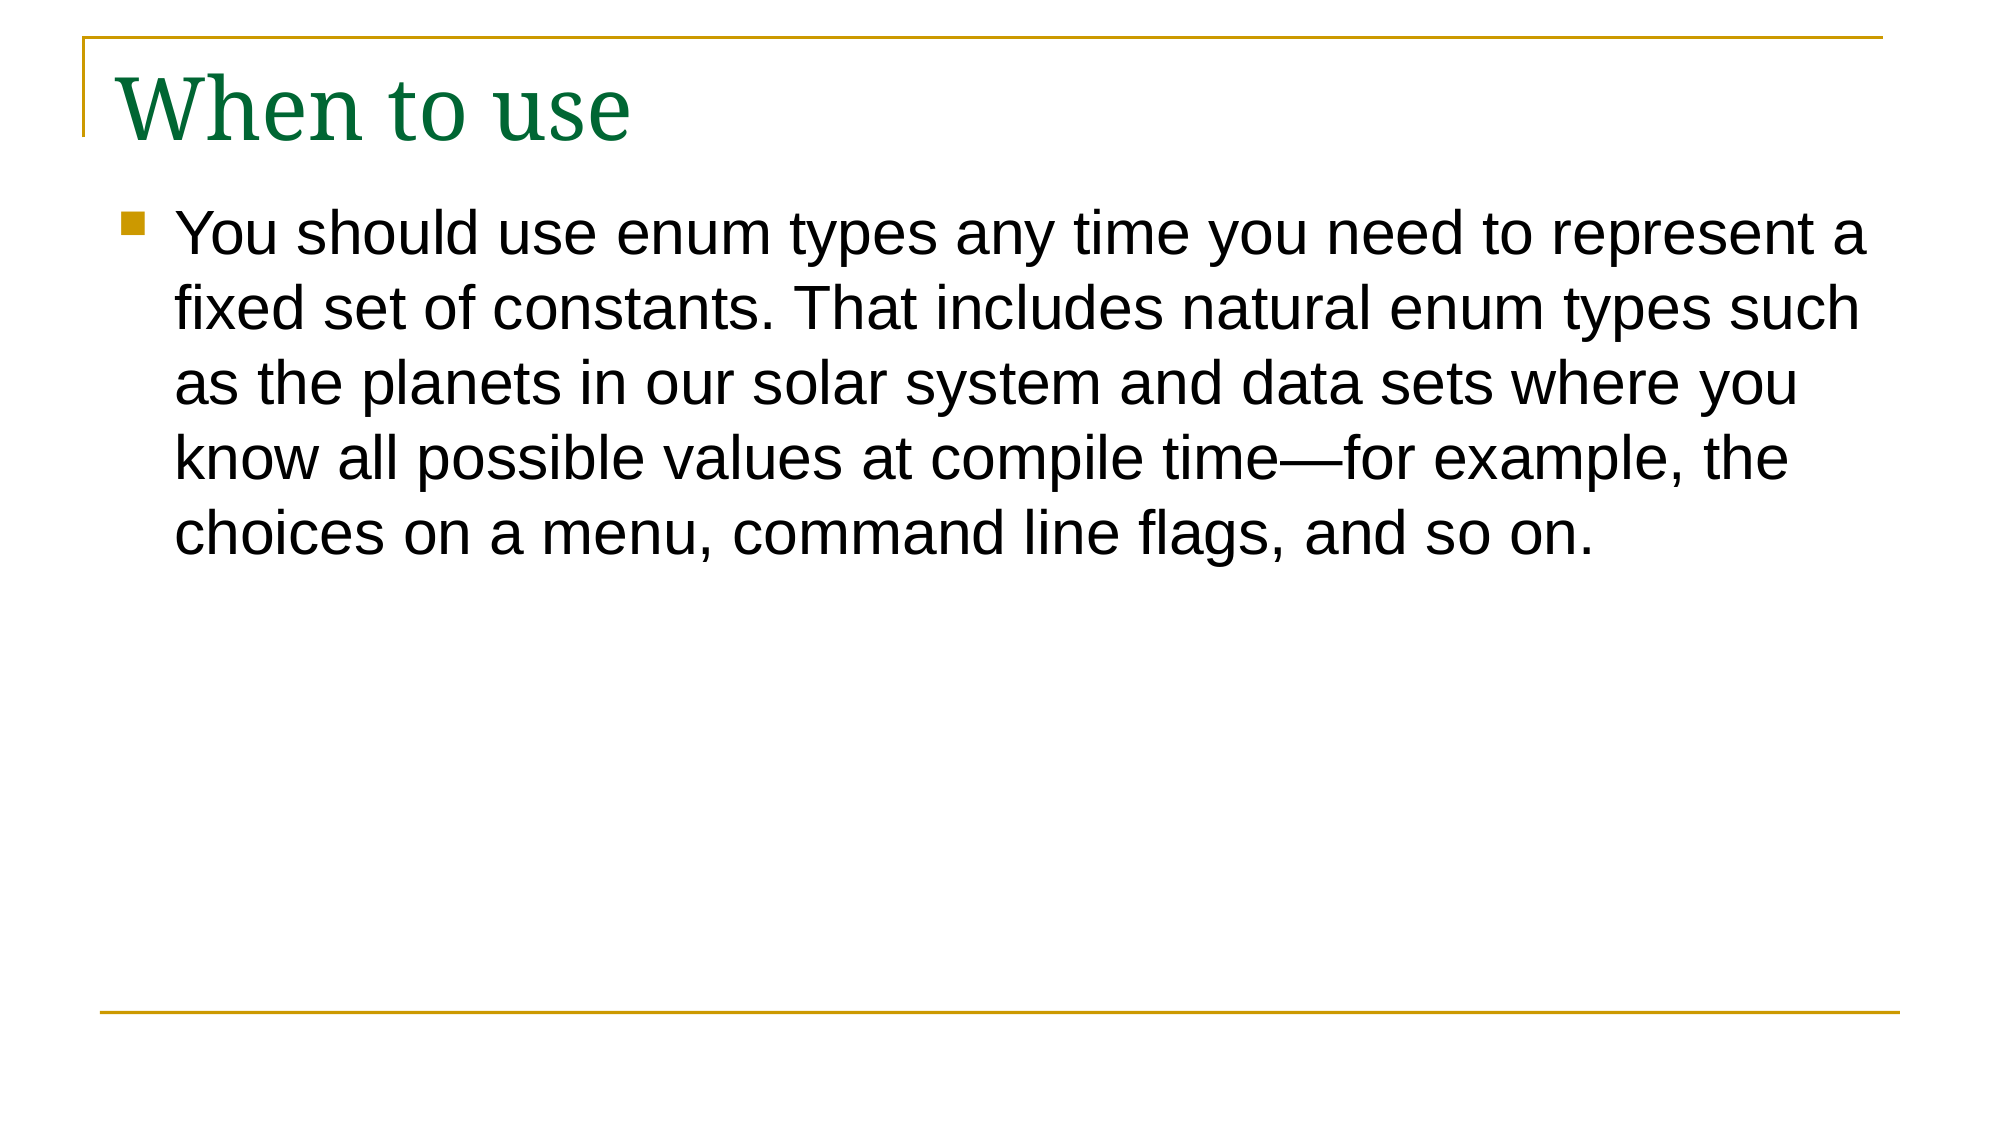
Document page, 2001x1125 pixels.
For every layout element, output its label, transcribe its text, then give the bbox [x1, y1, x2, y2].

title When to use [99, 45, 1900, 233]
list You should use enum types any time you need to represent a fixed set of constants. That includes natural enum types such as the planets in our solar system and data sets where you know all possible values at compile time—for example, the choices on a menu, command line flags, and so on. [102, 184, 1903, 1100]
